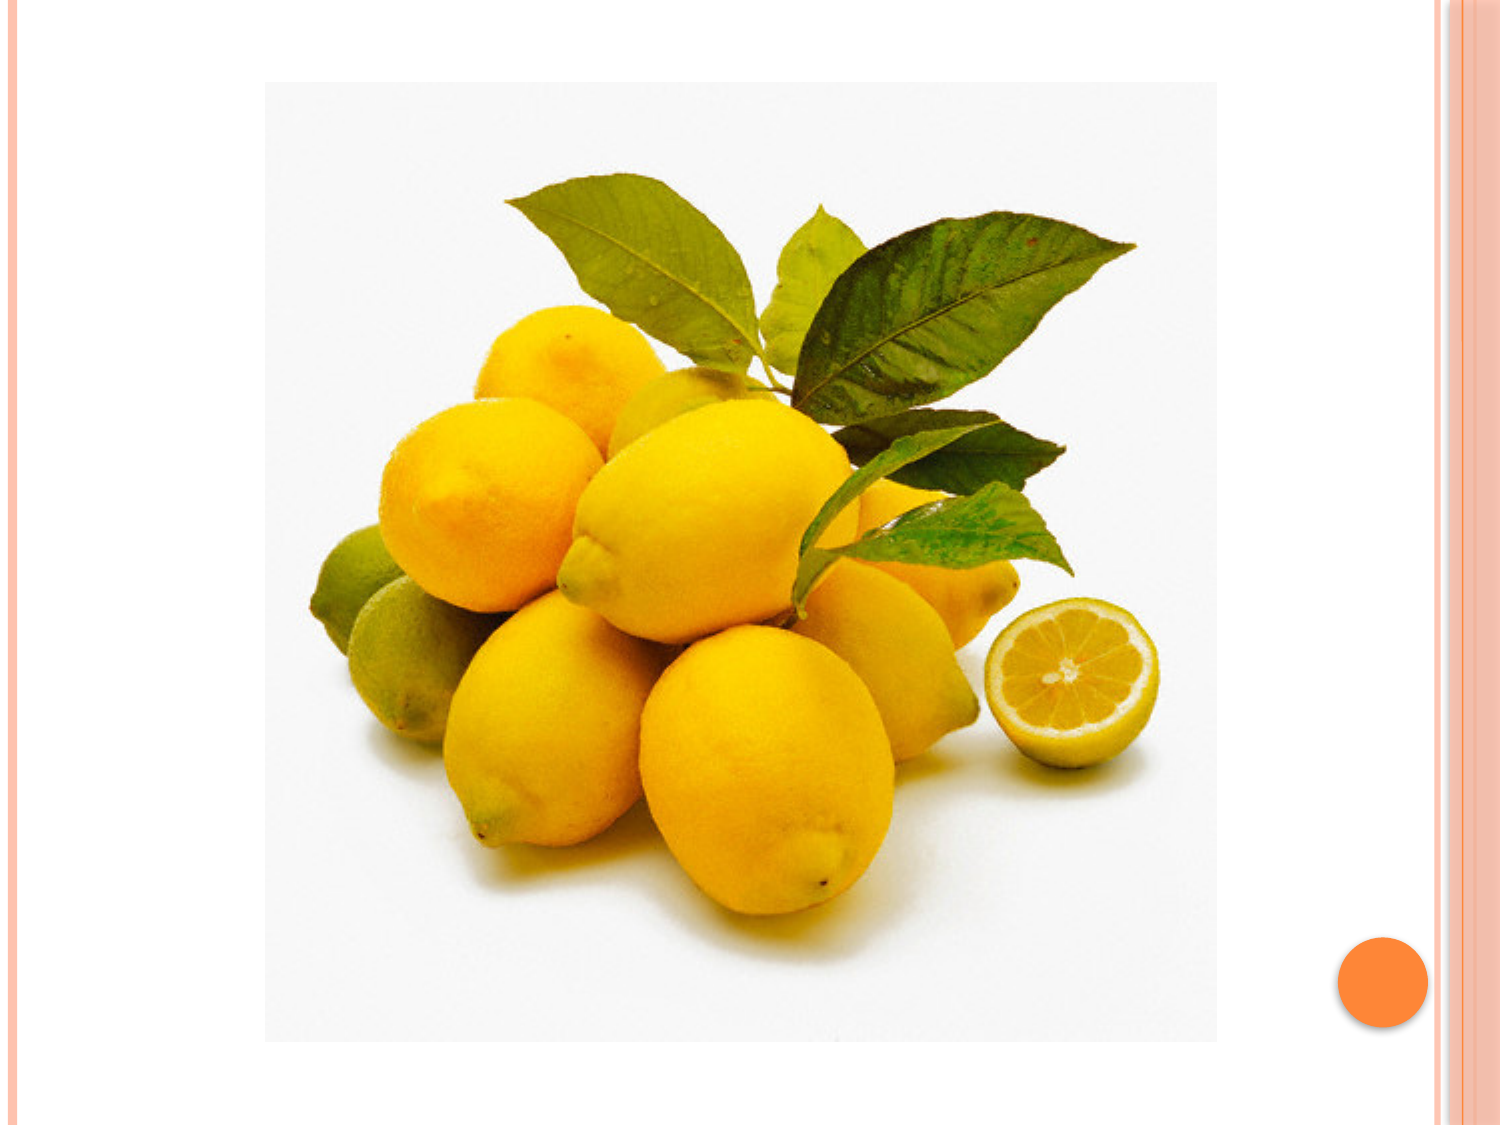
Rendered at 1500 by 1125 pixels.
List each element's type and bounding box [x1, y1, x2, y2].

picture [264, 82, 1217, 1043]
